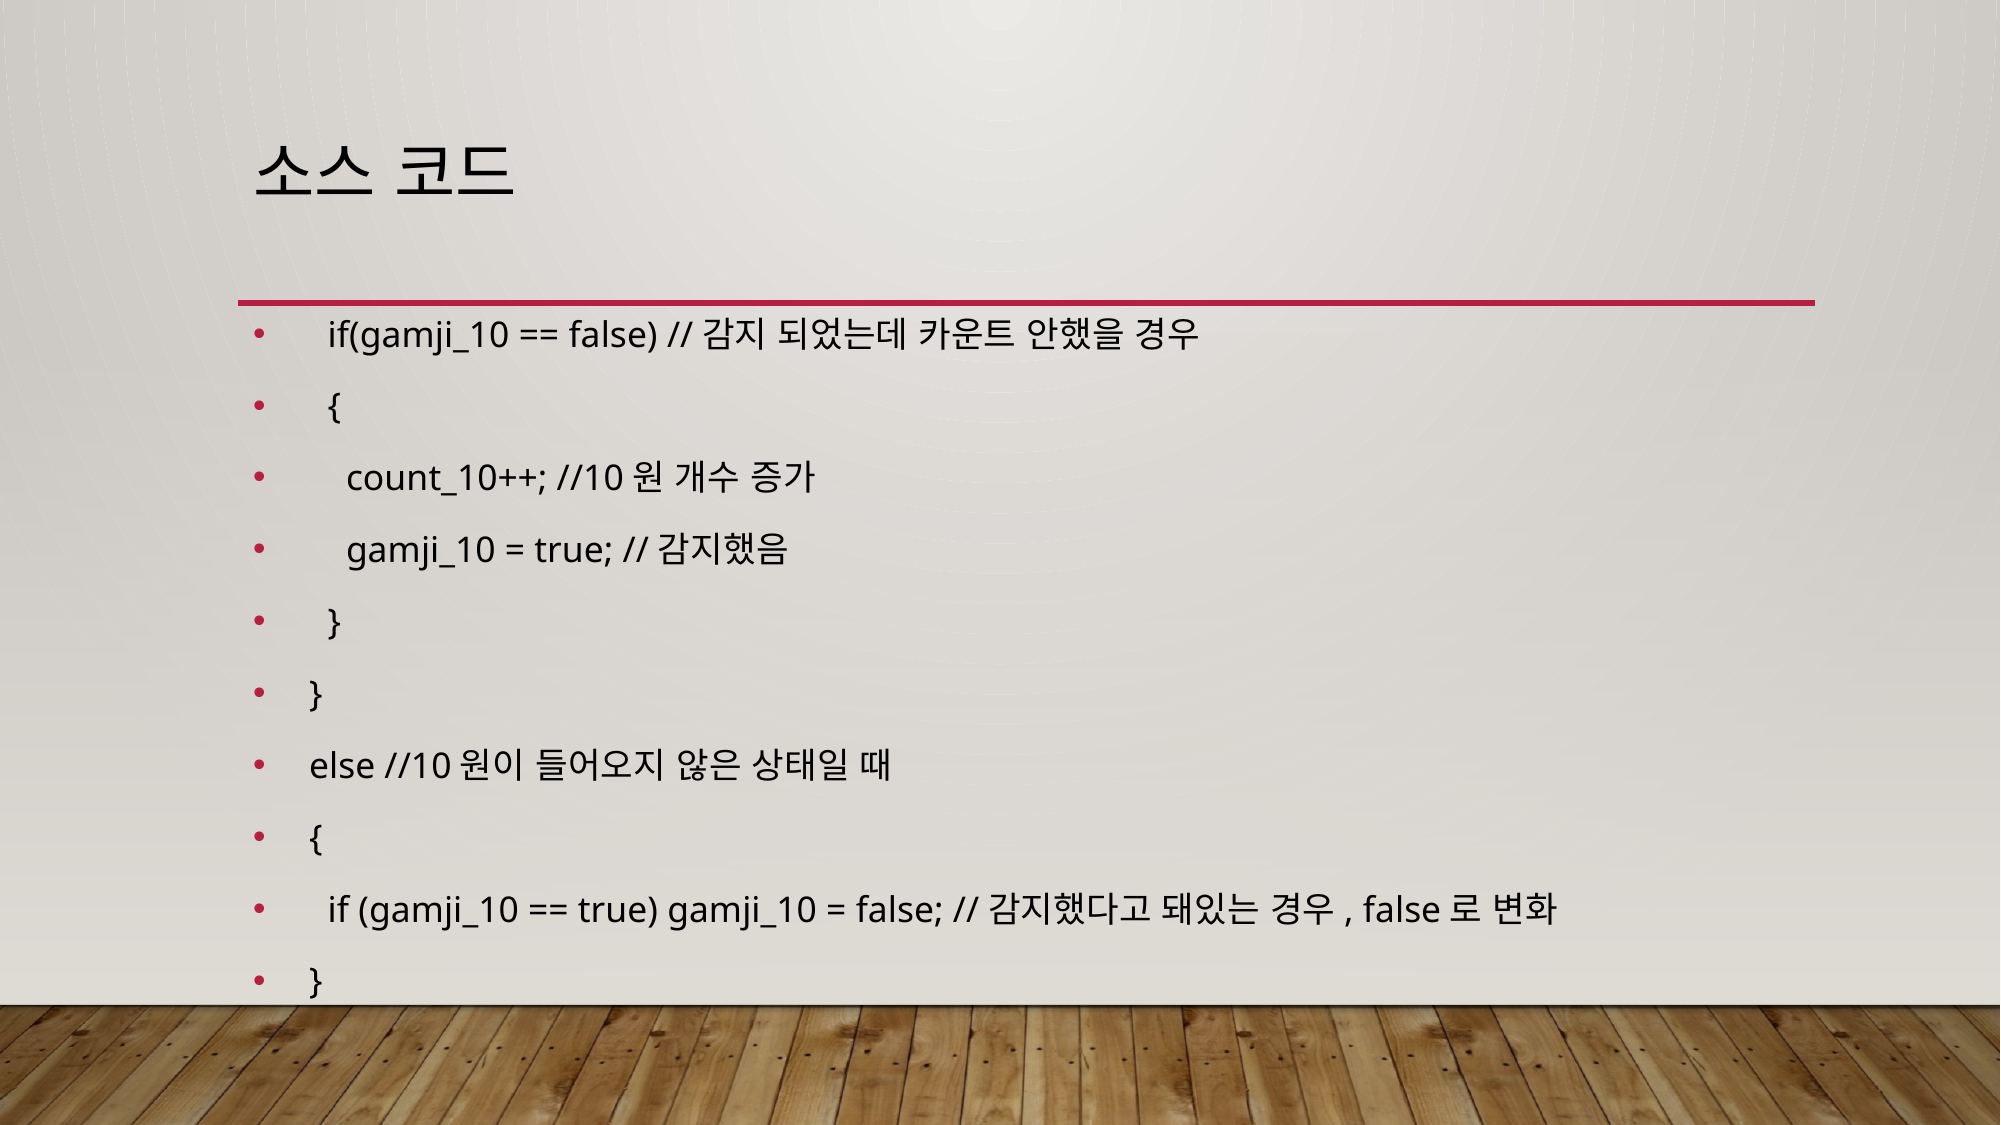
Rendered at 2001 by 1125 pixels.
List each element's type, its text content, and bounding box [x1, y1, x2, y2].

list if(gamji_10 == false) //감지 되었는데 카운트 안했을 경우 { count_10++; //10원 개수 증가 gamji_10 = true; //감지했음 } } else //10원이 들어오지 않은 상태일 때 { if (gamji_10 == true) gamji_10 = false; //감지했다고 돼있는 경우, false로 변화 } [238, 295, 1814, 862]
title 소스 코드 [238, 131, 1814, 295]
picture [0, 1005, 2000, 1125]
